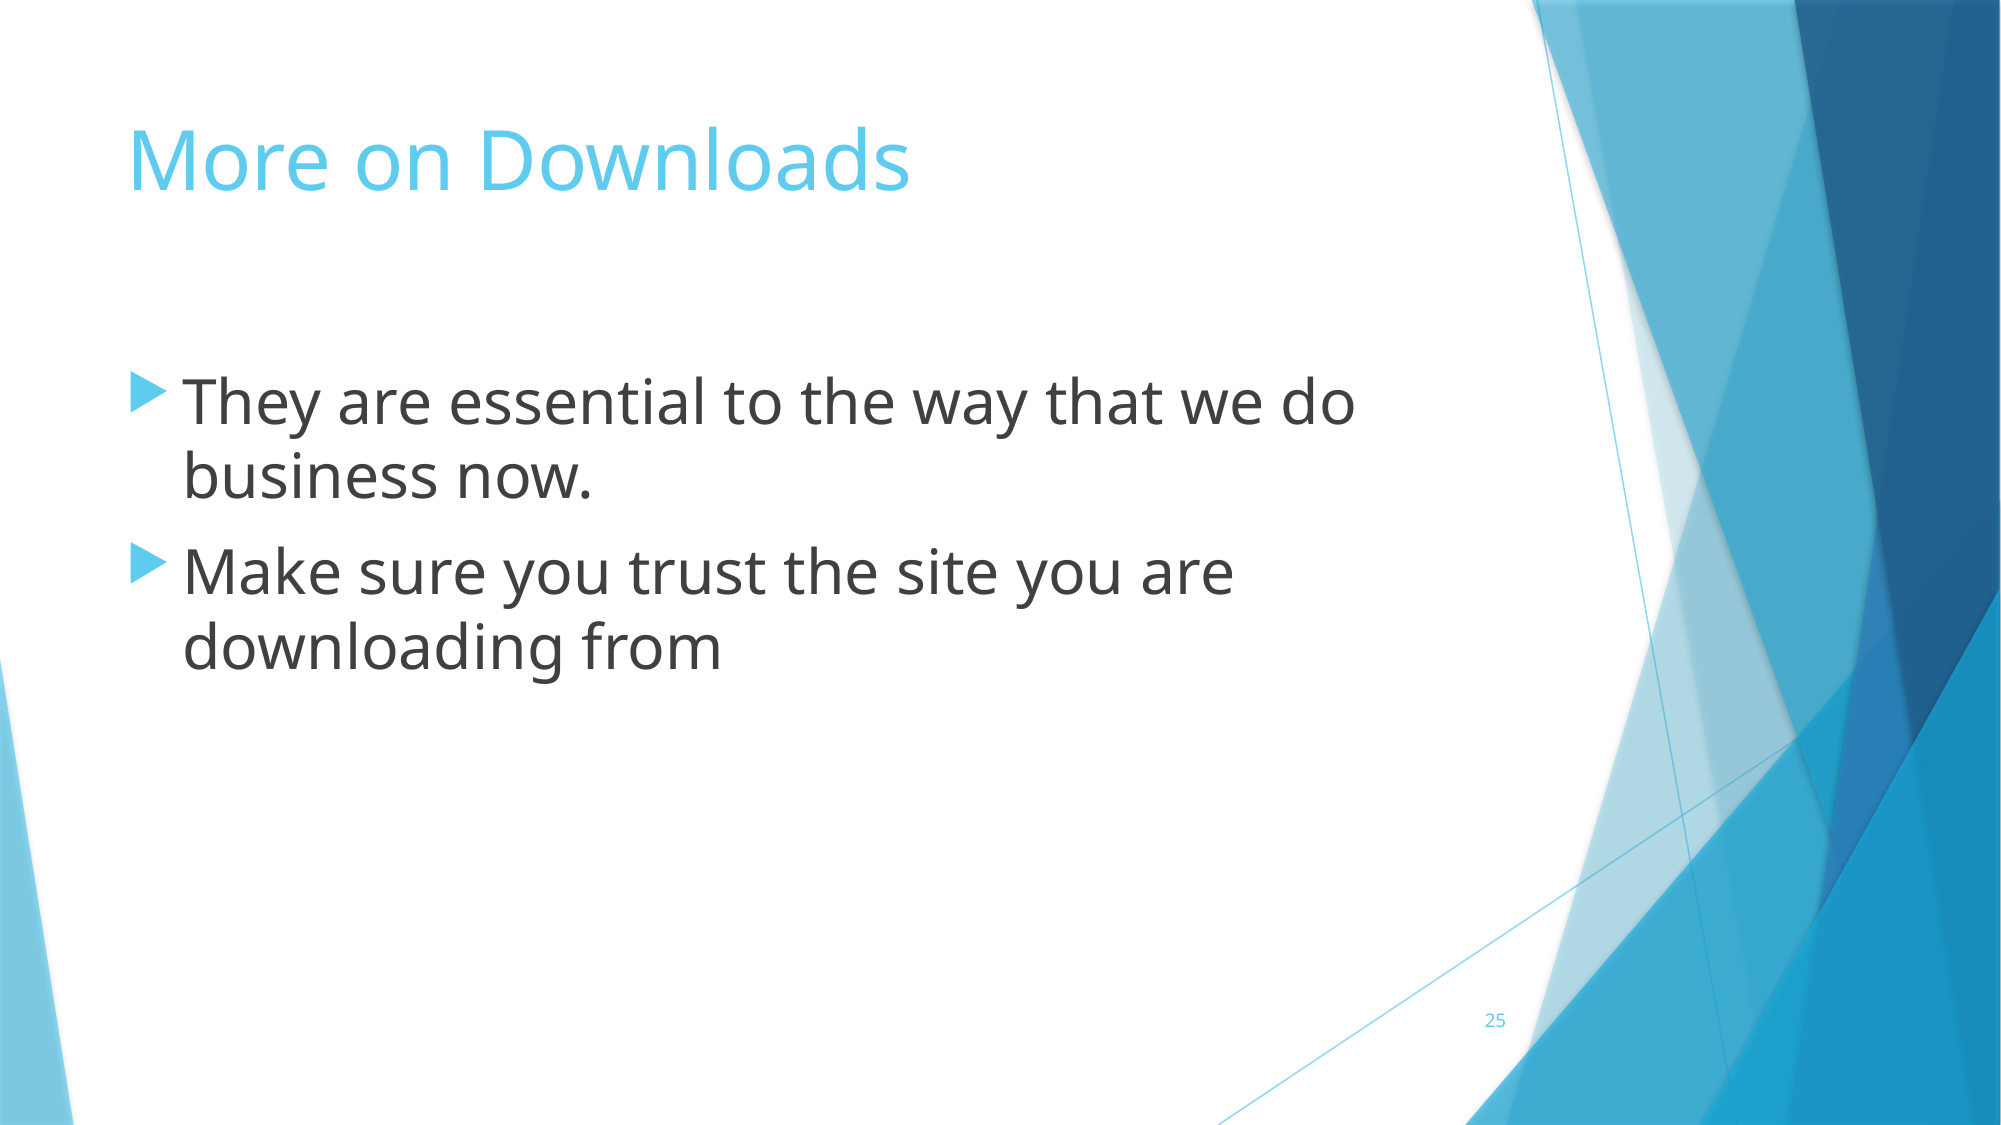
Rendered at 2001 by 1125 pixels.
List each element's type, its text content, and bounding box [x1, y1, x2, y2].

list They are essential to the way that we do business now. Make sure you trust the site you are downloading from [111, 354, 1522, 991]
slide_number 25 [1409, 991, 1522, 1051]
title More on Downloads [111, 99, 1522, 318]
